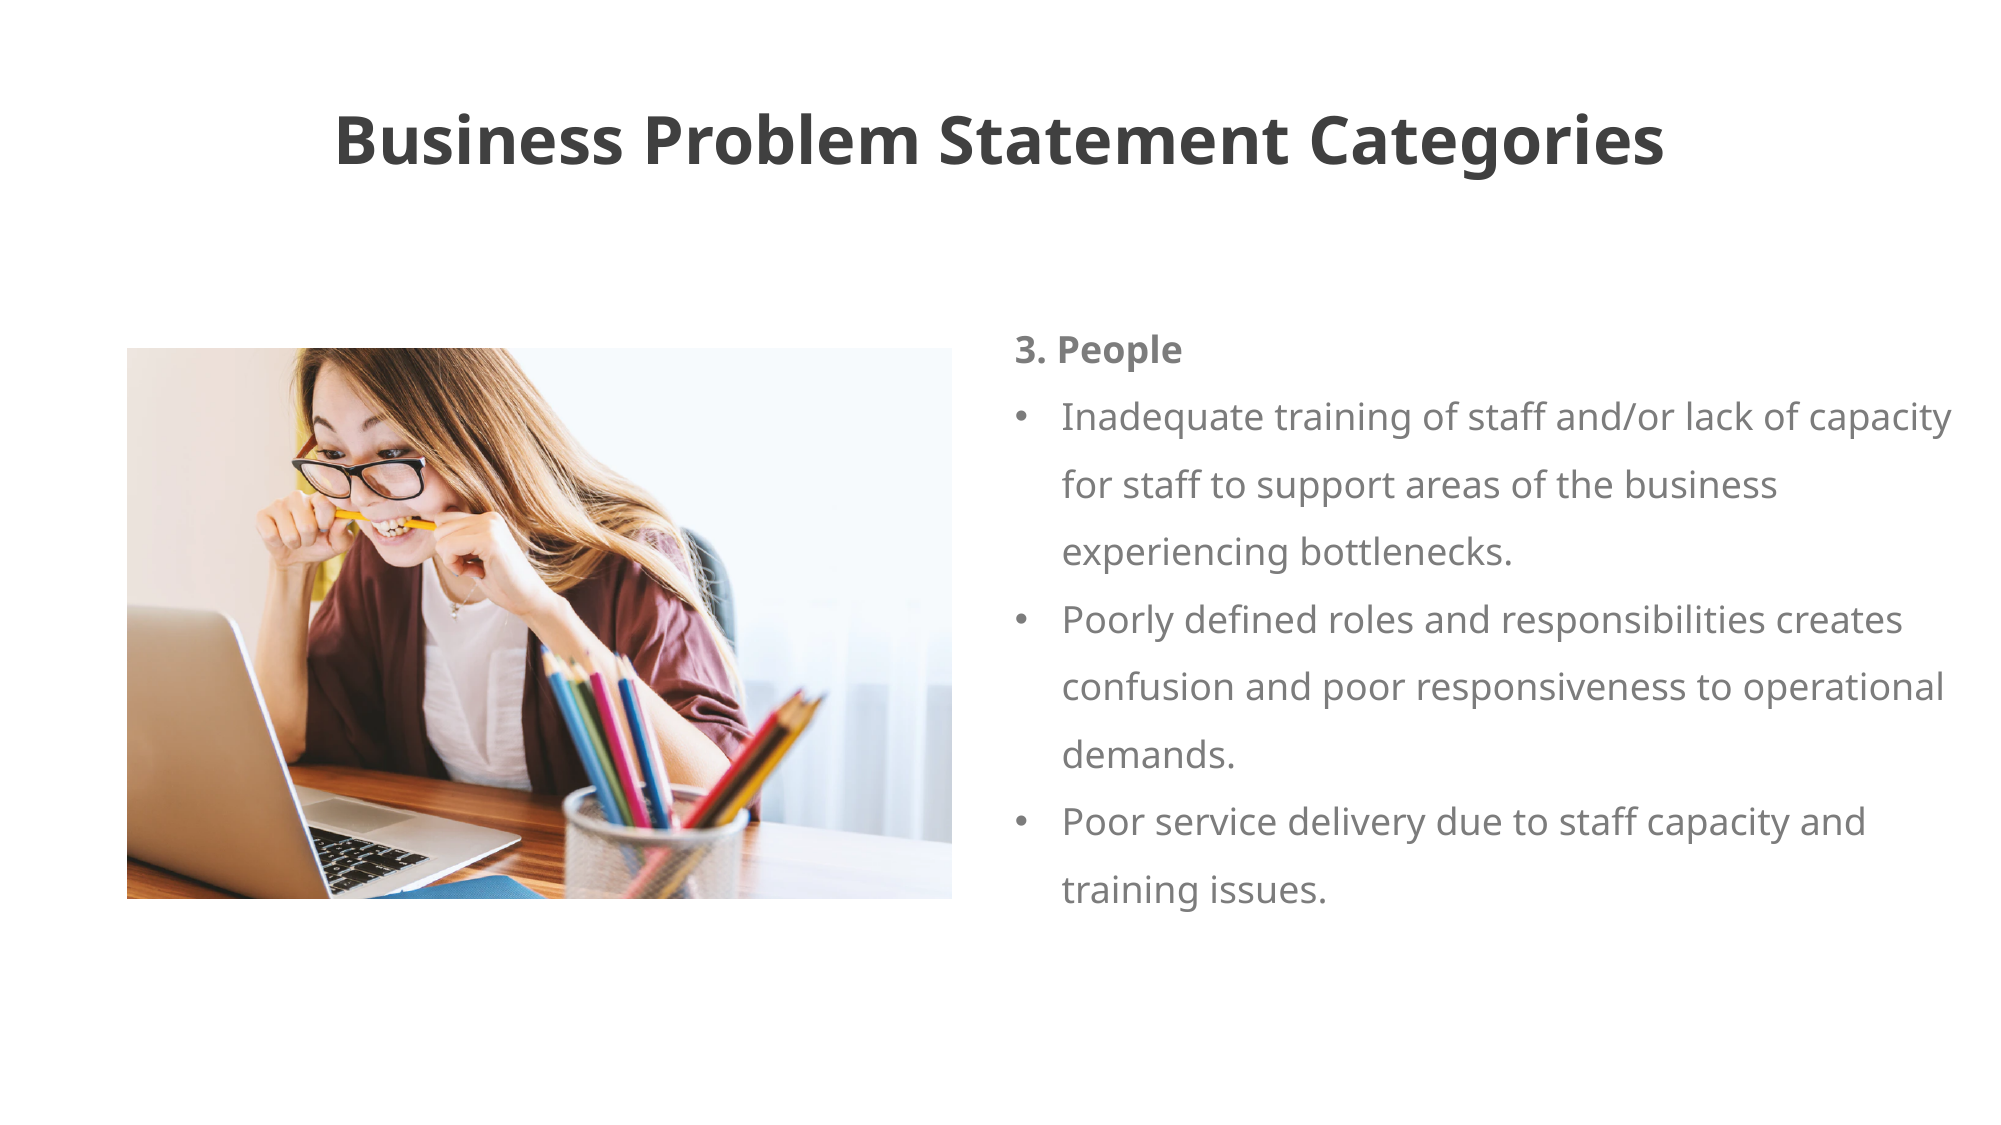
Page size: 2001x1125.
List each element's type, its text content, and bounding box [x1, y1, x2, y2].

text_box Business Problem Statement Categories [317, 90, 1683, 185]
text_box 3. People Inadequate training of staff and/or lack of capacity for staff to support areas of the business experiencing bottlenecks. Poorly defined roles and responsibilities creates confusion and poor responsiveness to operational demands. Poor service delivery due to staff capacity and training issues. [999, 295, 1972, 918]
picture [127, 348, 952, 899]
